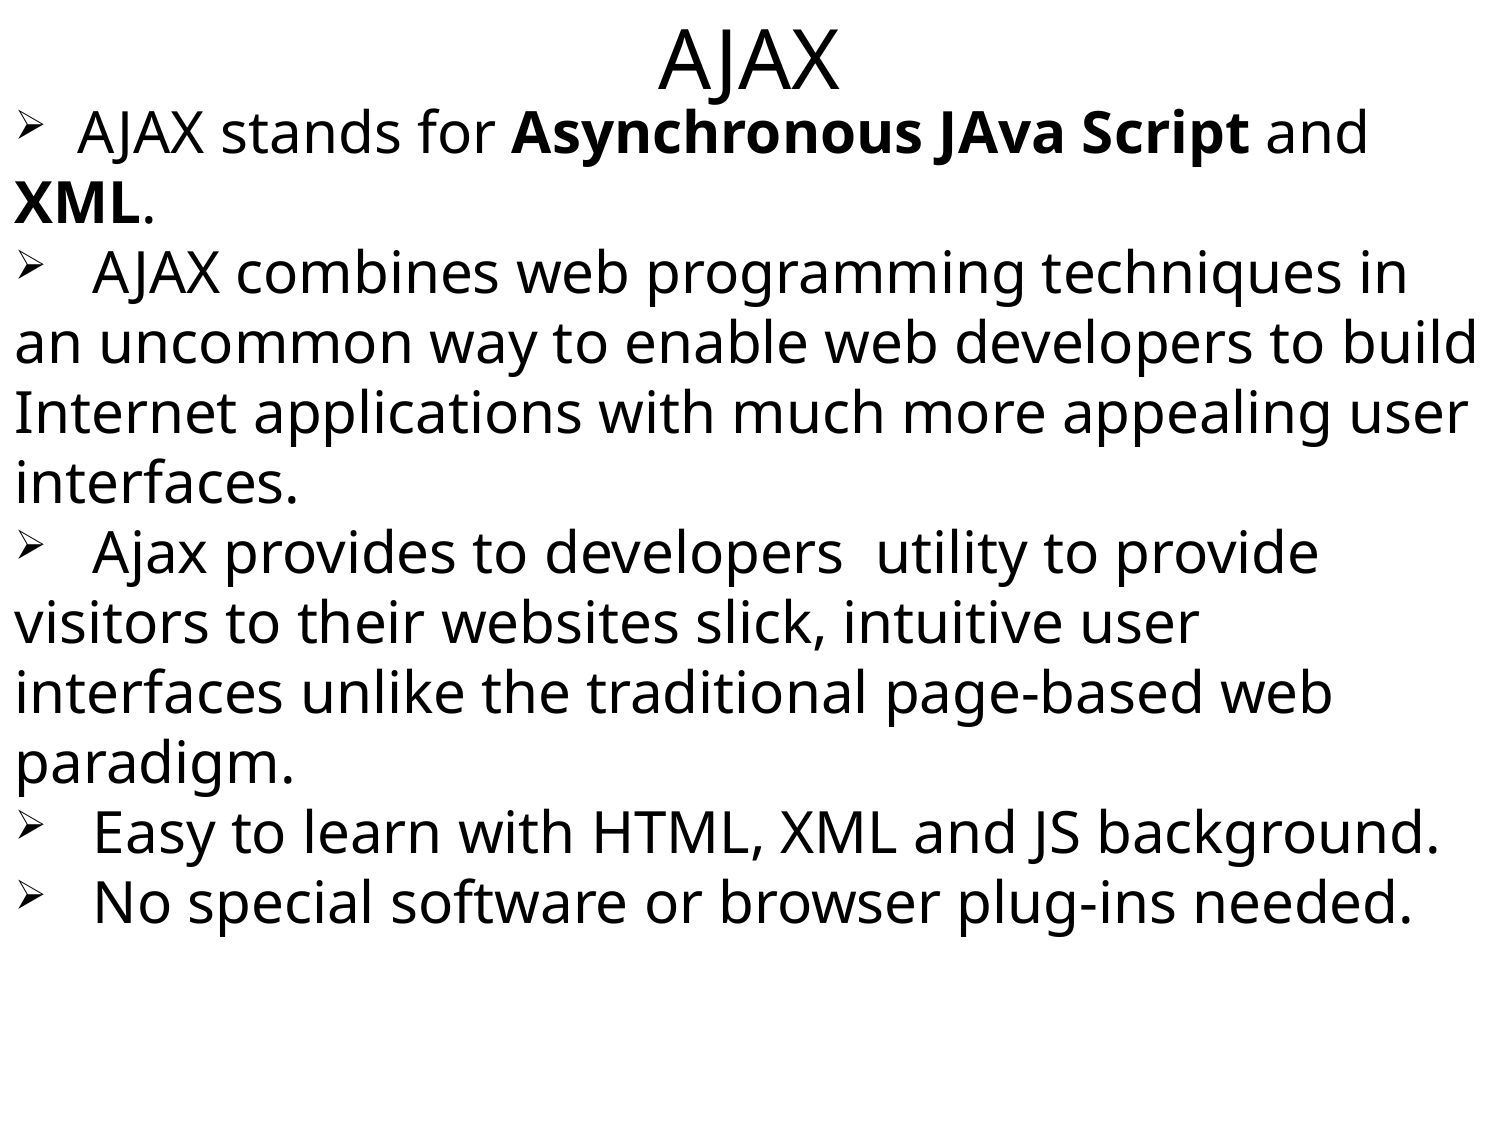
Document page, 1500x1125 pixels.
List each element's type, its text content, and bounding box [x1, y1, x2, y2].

text_box AJAX [0, 12, 1500, 87]
text_box AJAX stands for Asynchronous JAva Script and XML. AJAX combines web programming techniques in an uncommon way to enable web developers to build Internet applications with much more appealing user interfaces. Ajax provides to developers utility to provide visitors to their websites slick, intuitive user interfaces unlike the traditional page-based web paradigm. Easy to learn with HTML, XML and JS background. No special software or browser plug-ins needed. [0, 87, 1500, 1113]
